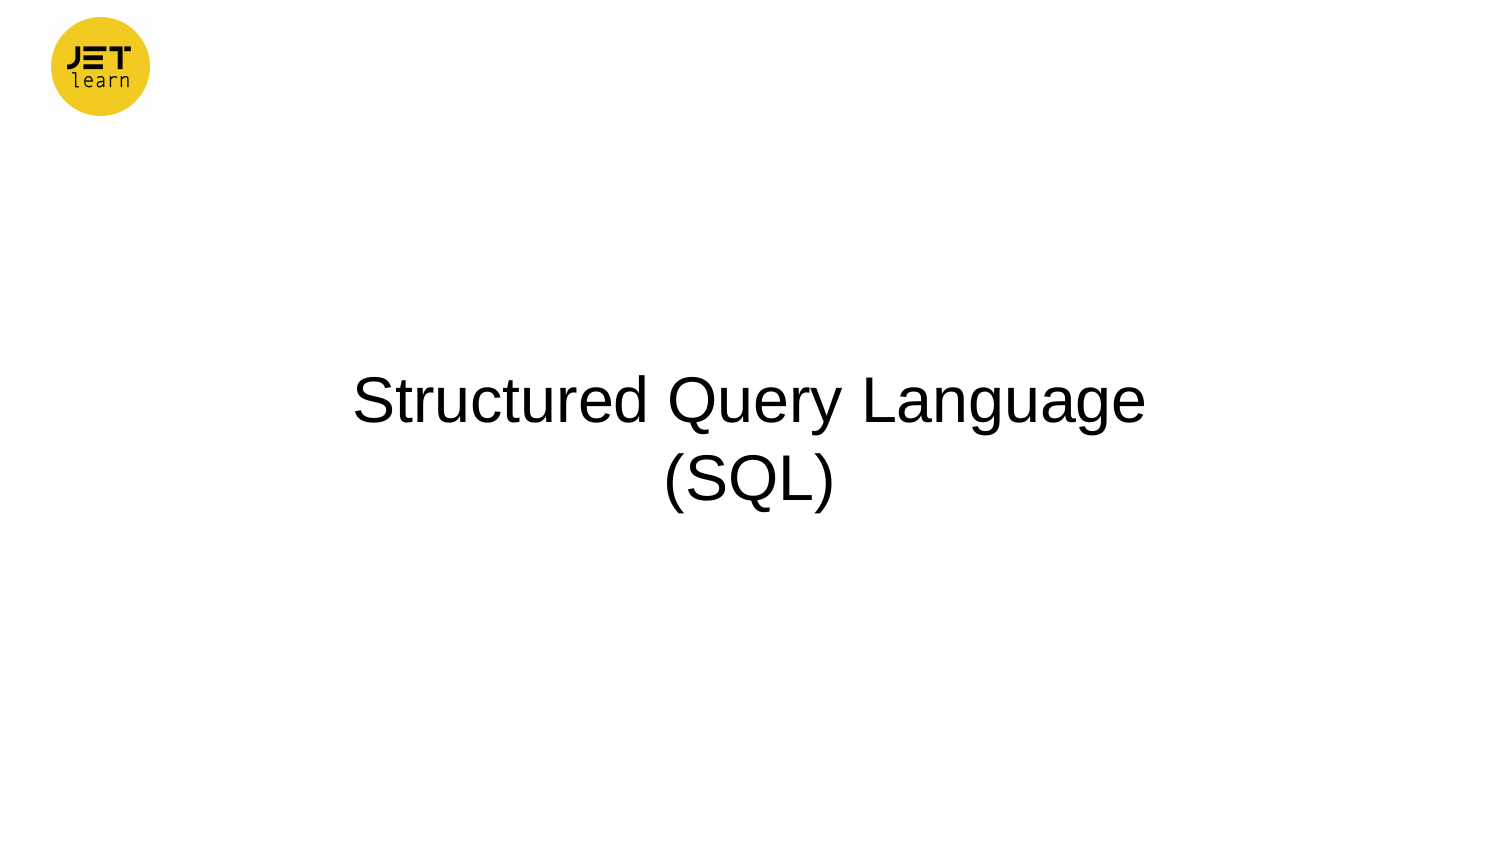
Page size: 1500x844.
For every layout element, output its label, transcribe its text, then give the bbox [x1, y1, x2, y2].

picture [50, 17, 151, 117]
text_box Structured Query Language (SQL) [262, 343, 1238, 529]
